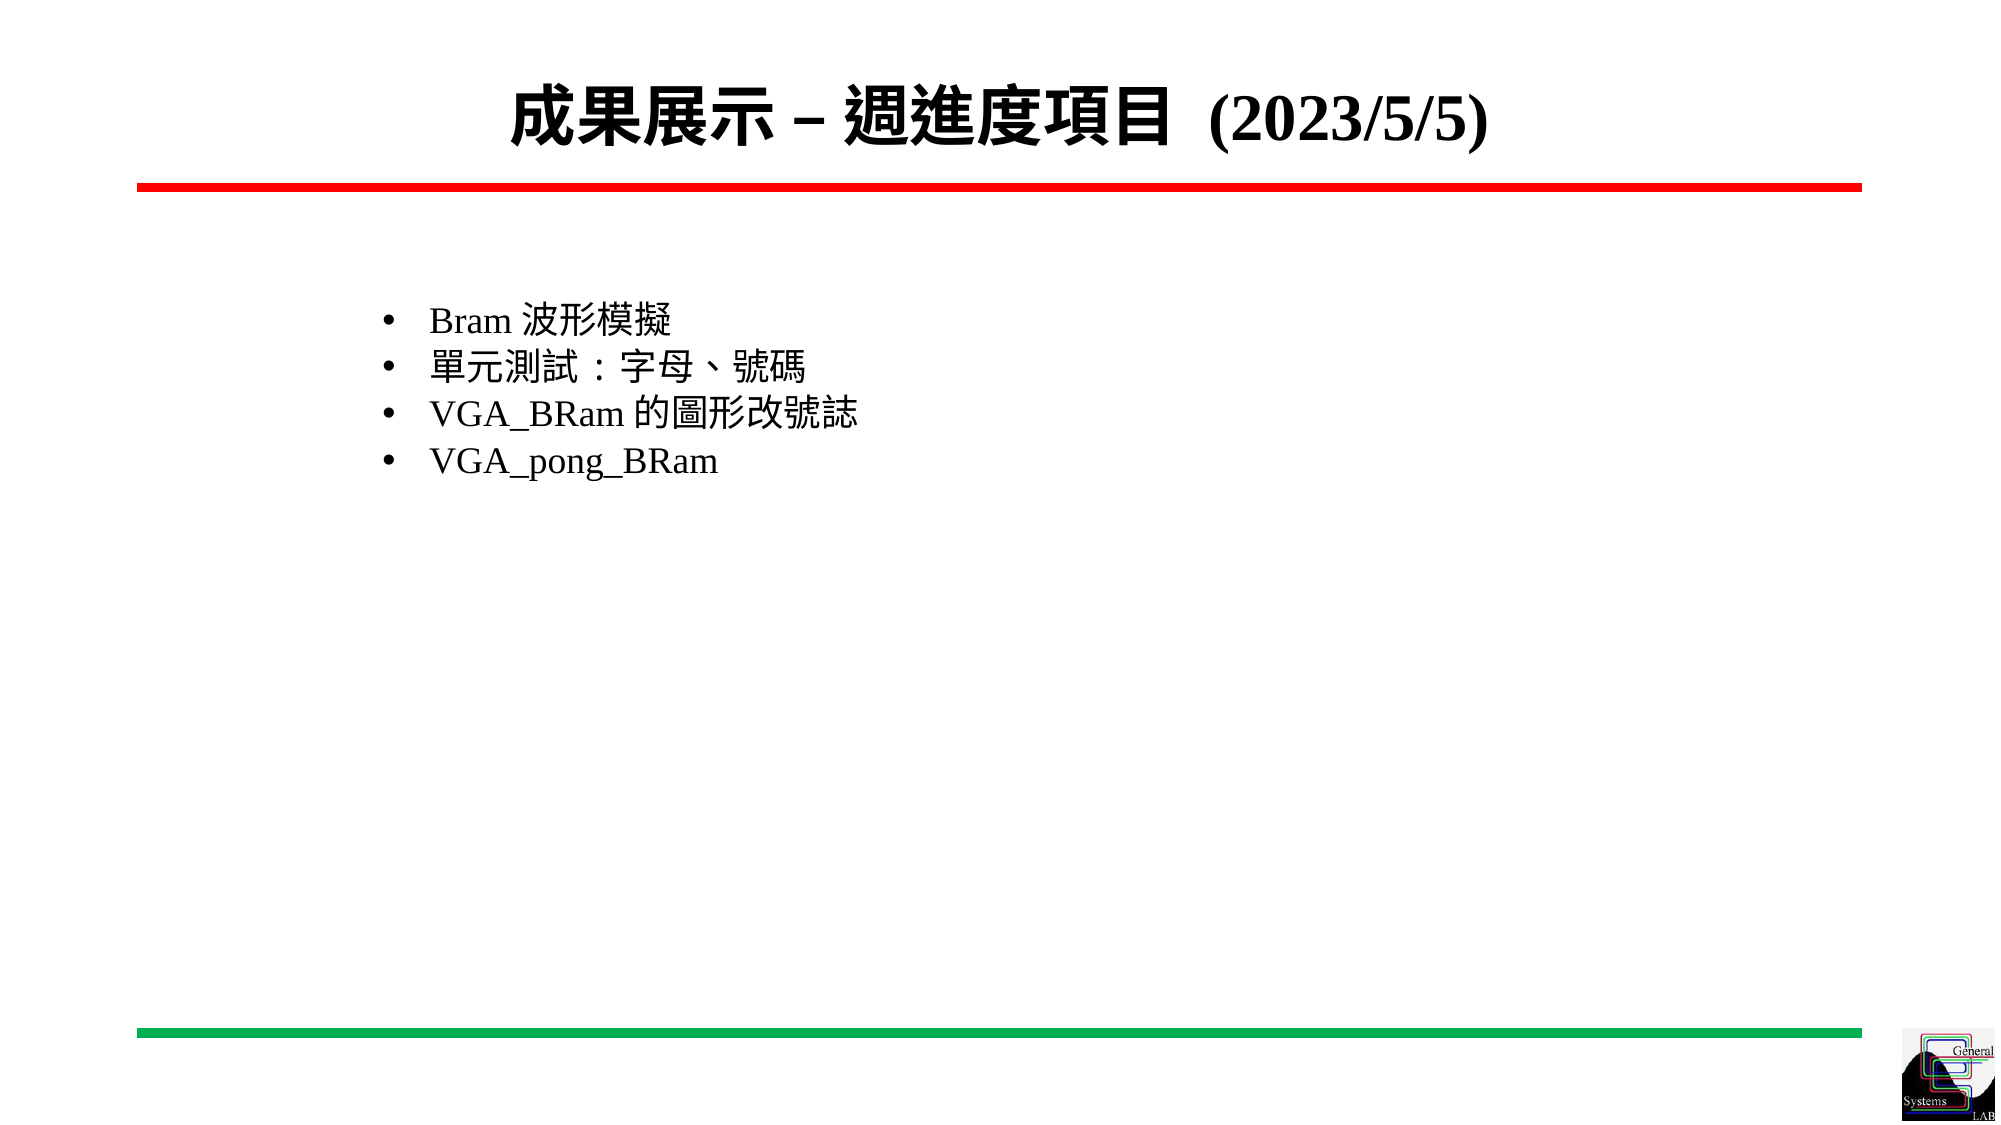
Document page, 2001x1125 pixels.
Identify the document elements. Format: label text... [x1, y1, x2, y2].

picture [1902, 1028, 1995, 1121]
text_box Bram波形模擬 單元測試:字母、號碼 VGA_BRam的圖形改號誌 VGA_pong_BRam [367, 293, 1891, 832]
title 成果展示 – 週進度項目 (2023/5/5) [137, 59, 1863, 178]
